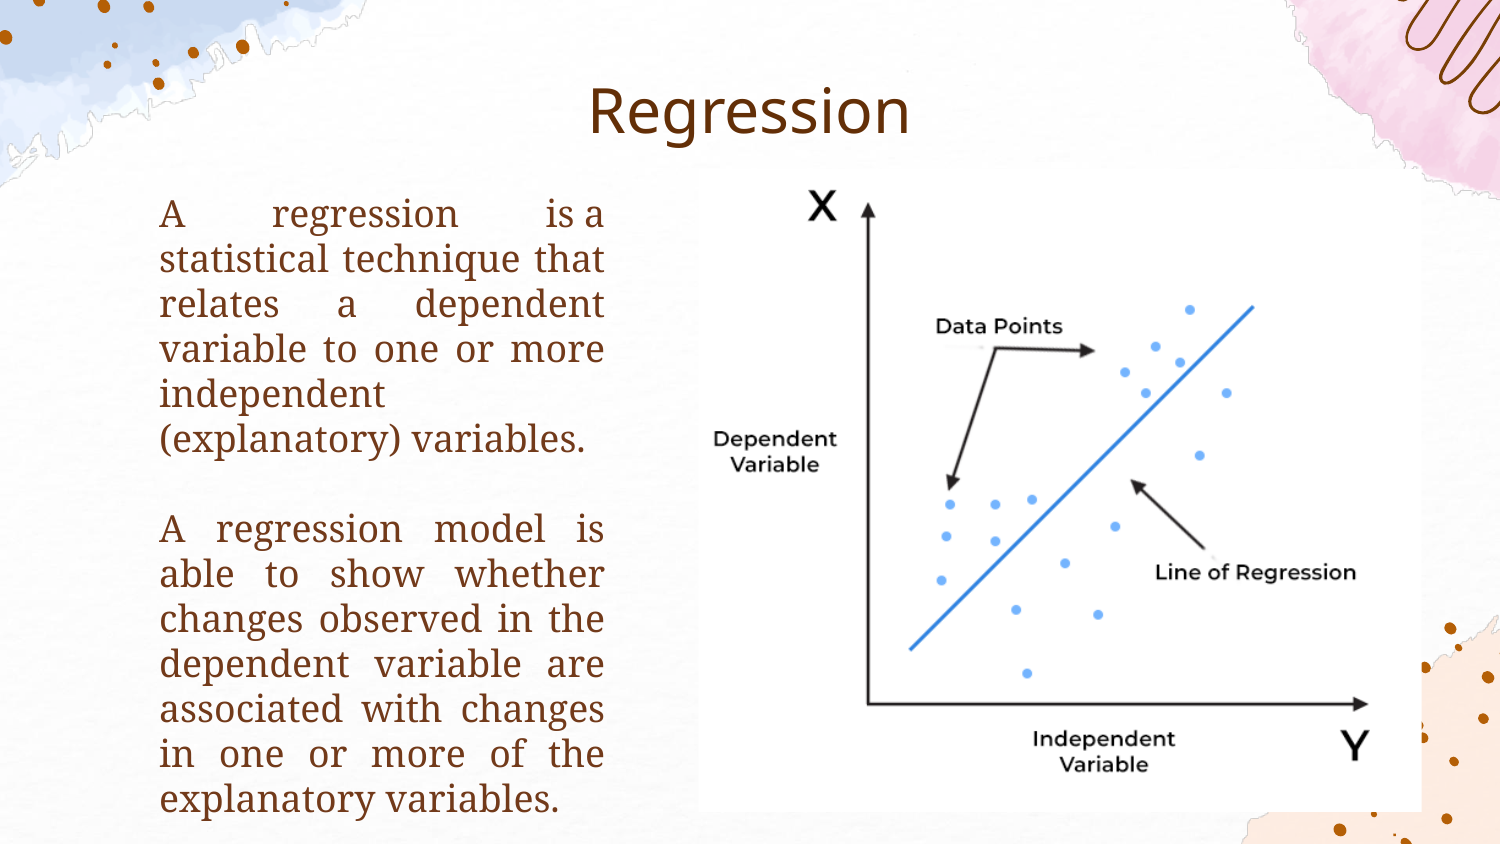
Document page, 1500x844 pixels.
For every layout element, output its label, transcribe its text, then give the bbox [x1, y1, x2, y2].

picture [0, 0, 1500, 844]
text_box A regression is a statistical technique that relates a dependent variable to one or more independent (explanatory) variables. A regression model is able to show whether changes observed in the dependent variable are associated with changes in one or more of the explanatory variables. [144, 182, 621, 828]
picture [1472, 62, 1500, 111]
title Regression [120, 61, 1380, 156]
picture [1408, 0, 1456, 48]
picture [1443, 0, 1500, 81]
